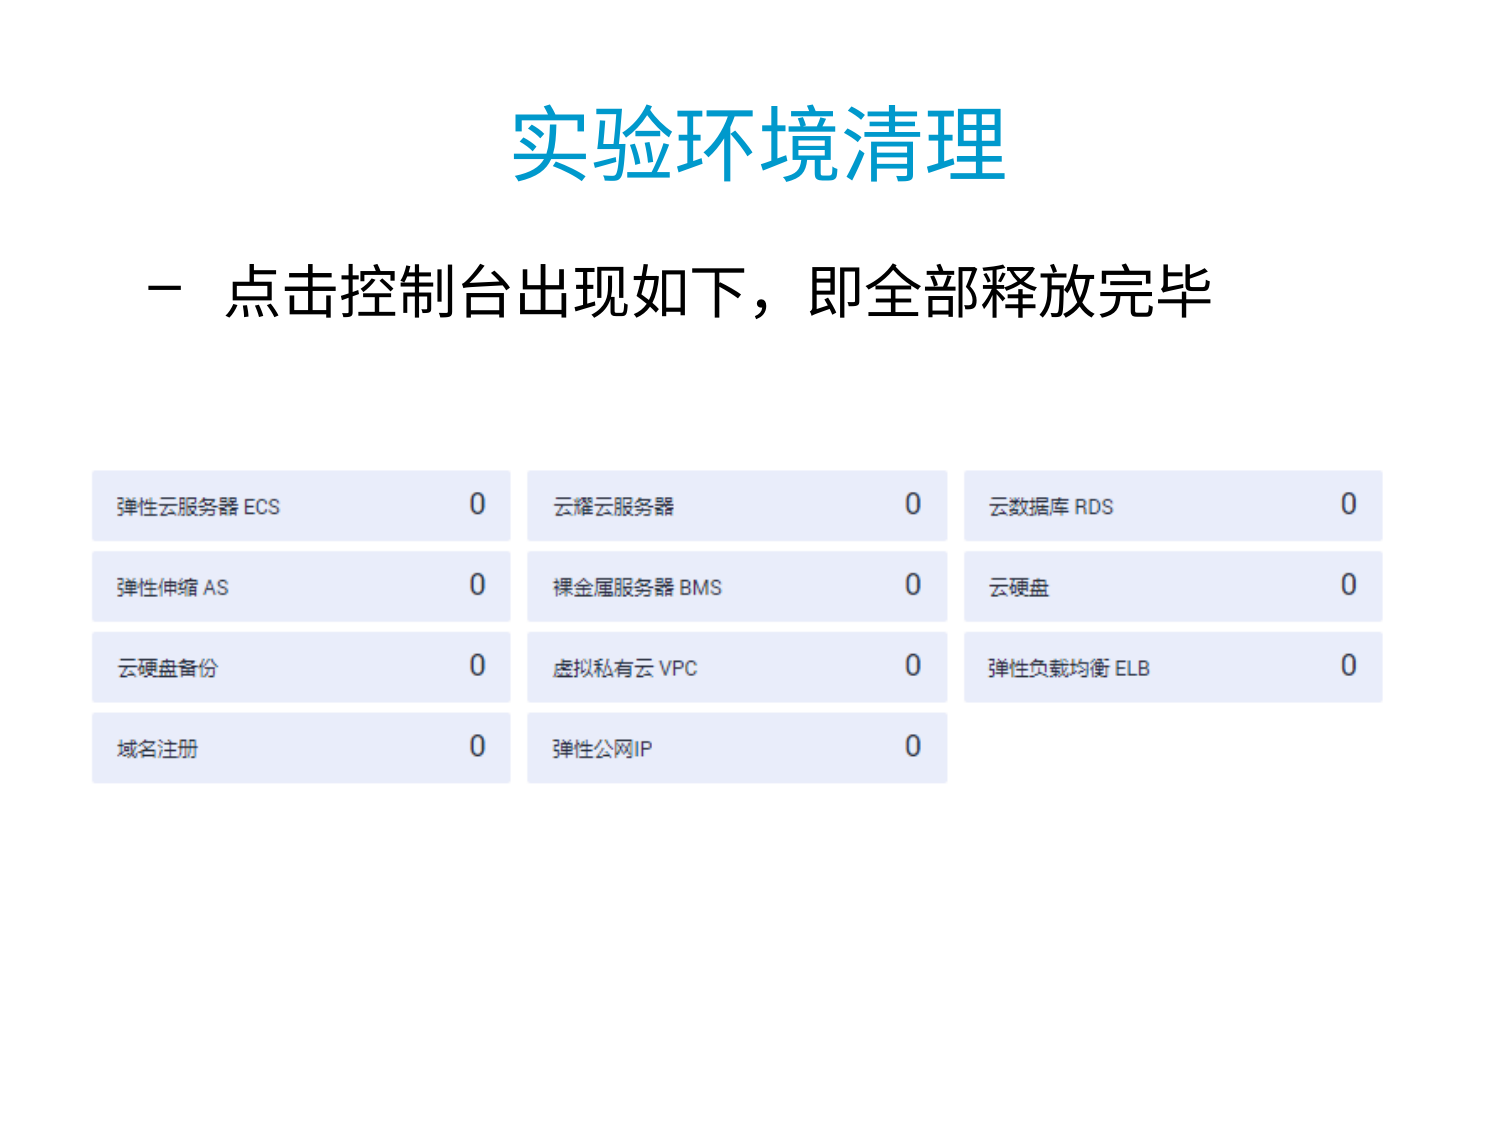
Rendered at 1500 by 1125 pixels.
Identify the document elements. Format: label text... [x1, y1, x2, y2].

title 实验环境清理 [170, 48, 1347, 237]
list 点击控制台出现如下，即全部释放完毕 [58, 247, 1409, 899]
picture [79, 459, 1388, 793]
